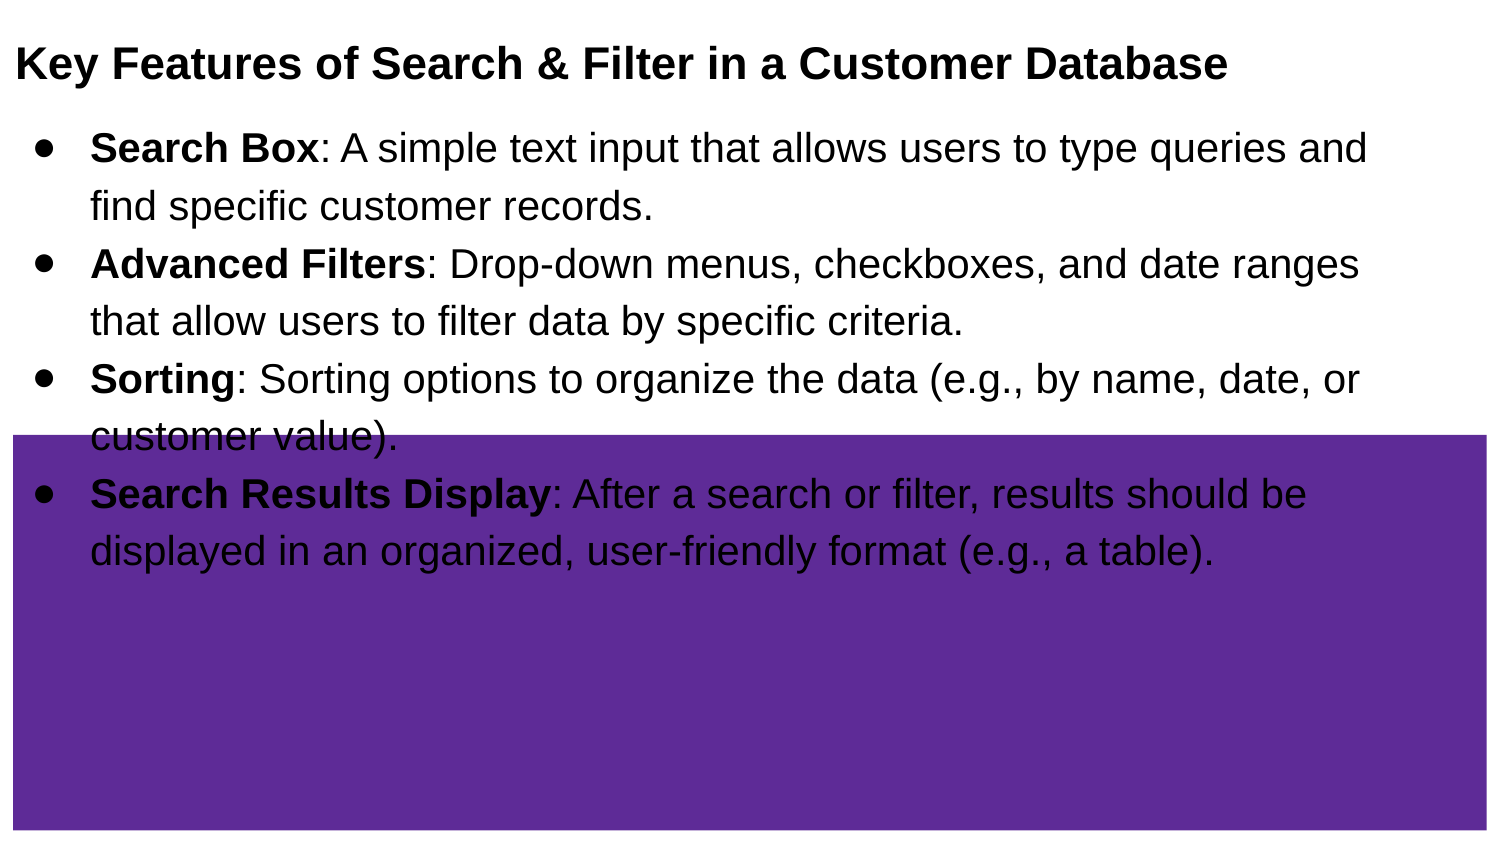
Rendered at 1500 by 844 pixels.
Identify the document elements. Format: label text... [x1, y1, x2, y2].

subtitle Key Features of Search & Filter in a Customer Database Search Box: A simple text input that allows users to type queries and find specific customer records. Advanced Filters: Drop-down menus, checkboxes, and date ranges that allow users to filter data by specific criteria. Sorting: Sorting options to organize the data (e.g., by name, date, or customer value). Search Results Display: After a search or filter, results should be displayed in an organized, user-friendly format (e.g., a table). [0, 10, 1423, 752]
